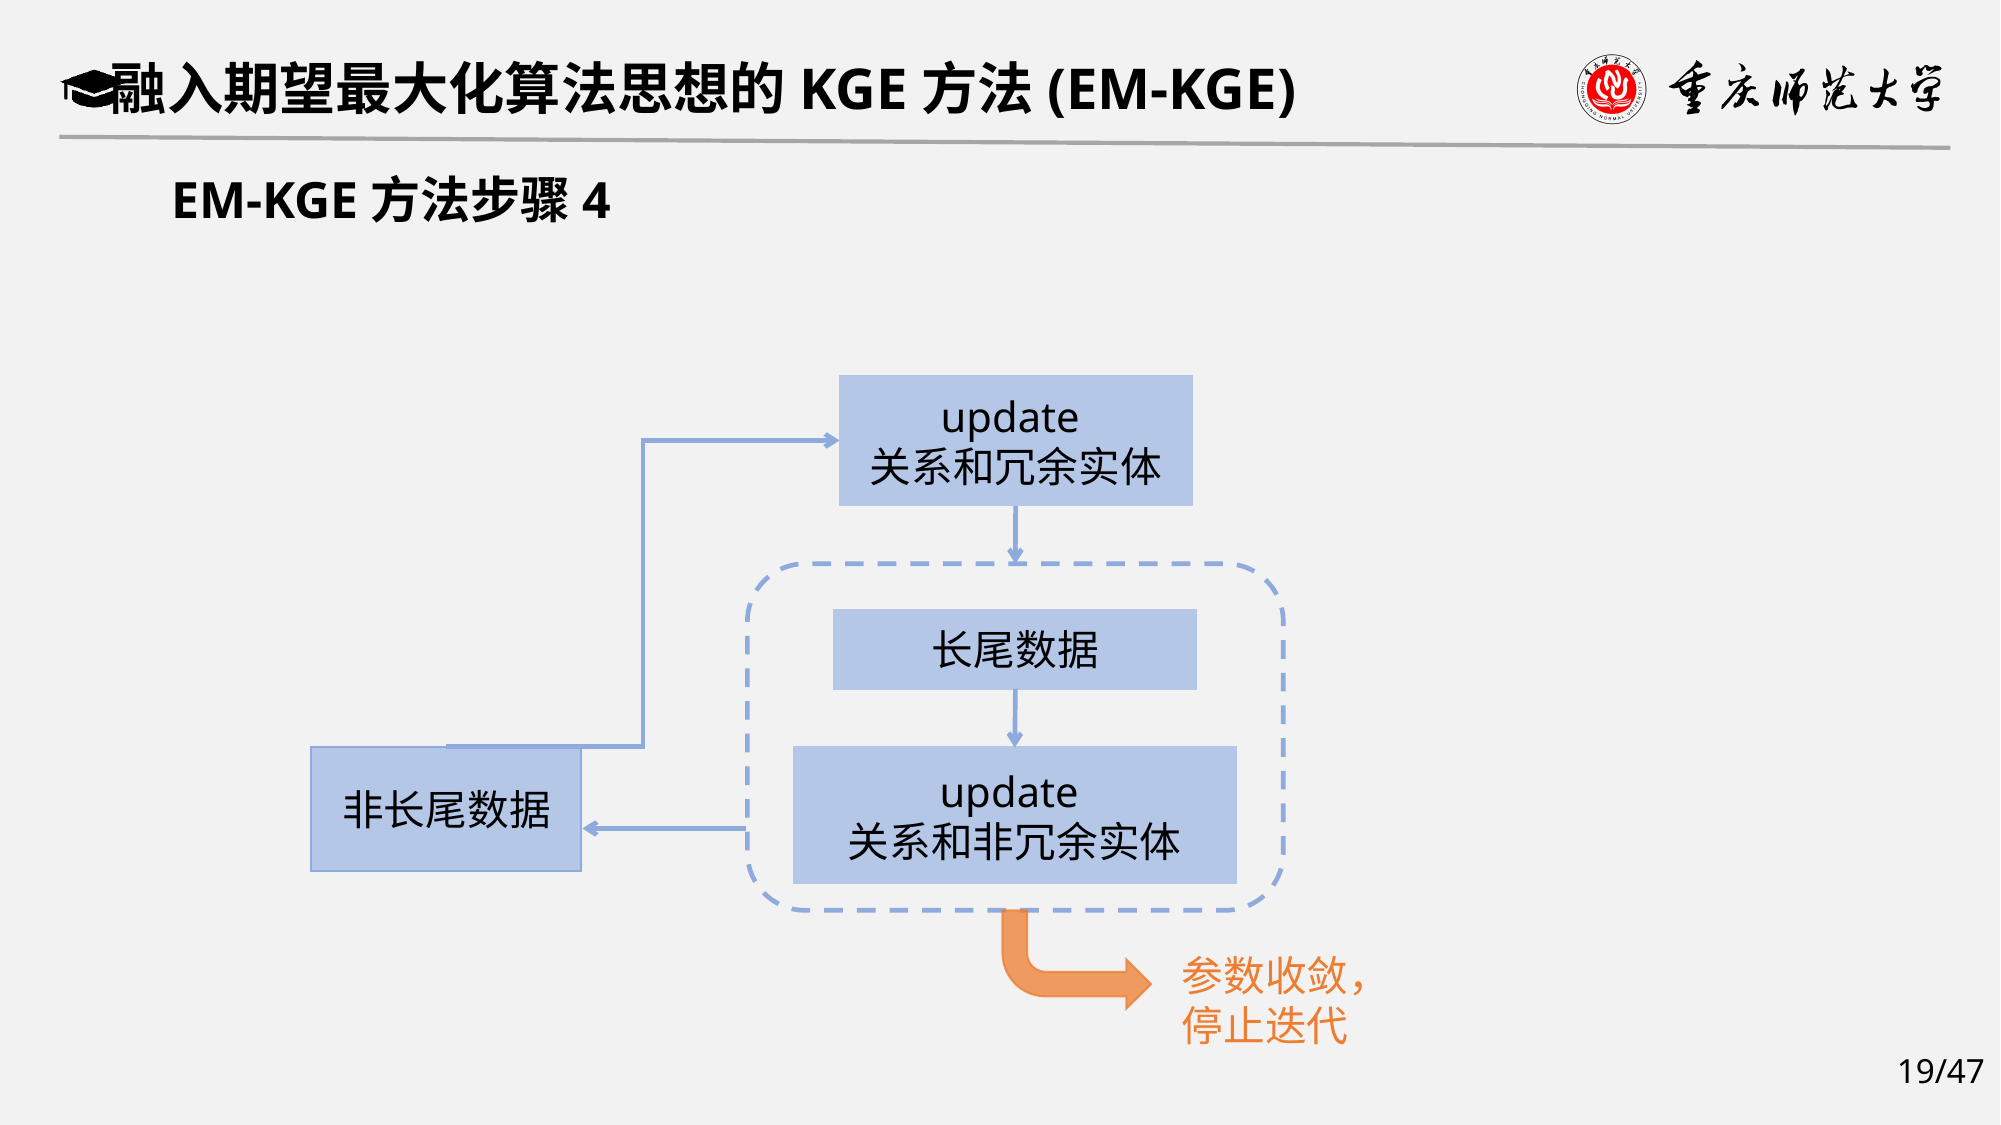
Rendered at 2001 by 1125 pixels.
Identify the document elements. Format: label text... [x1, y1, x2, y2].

picture [56, 50, 132, 126]
slide_number 19 [1550, 1042, 2000, 1103]
text_box 融入期望最大化算法思想的KGE方法(EM-KGE) [96, 46, 1311, 129]
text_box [59, 136, 1951, 148]
picture [1567, 40, 1951, 126]
text_box EM-KGE方法步骤4 [156, 161, 752, 237]
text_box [311, 376, 1418, 1059]
